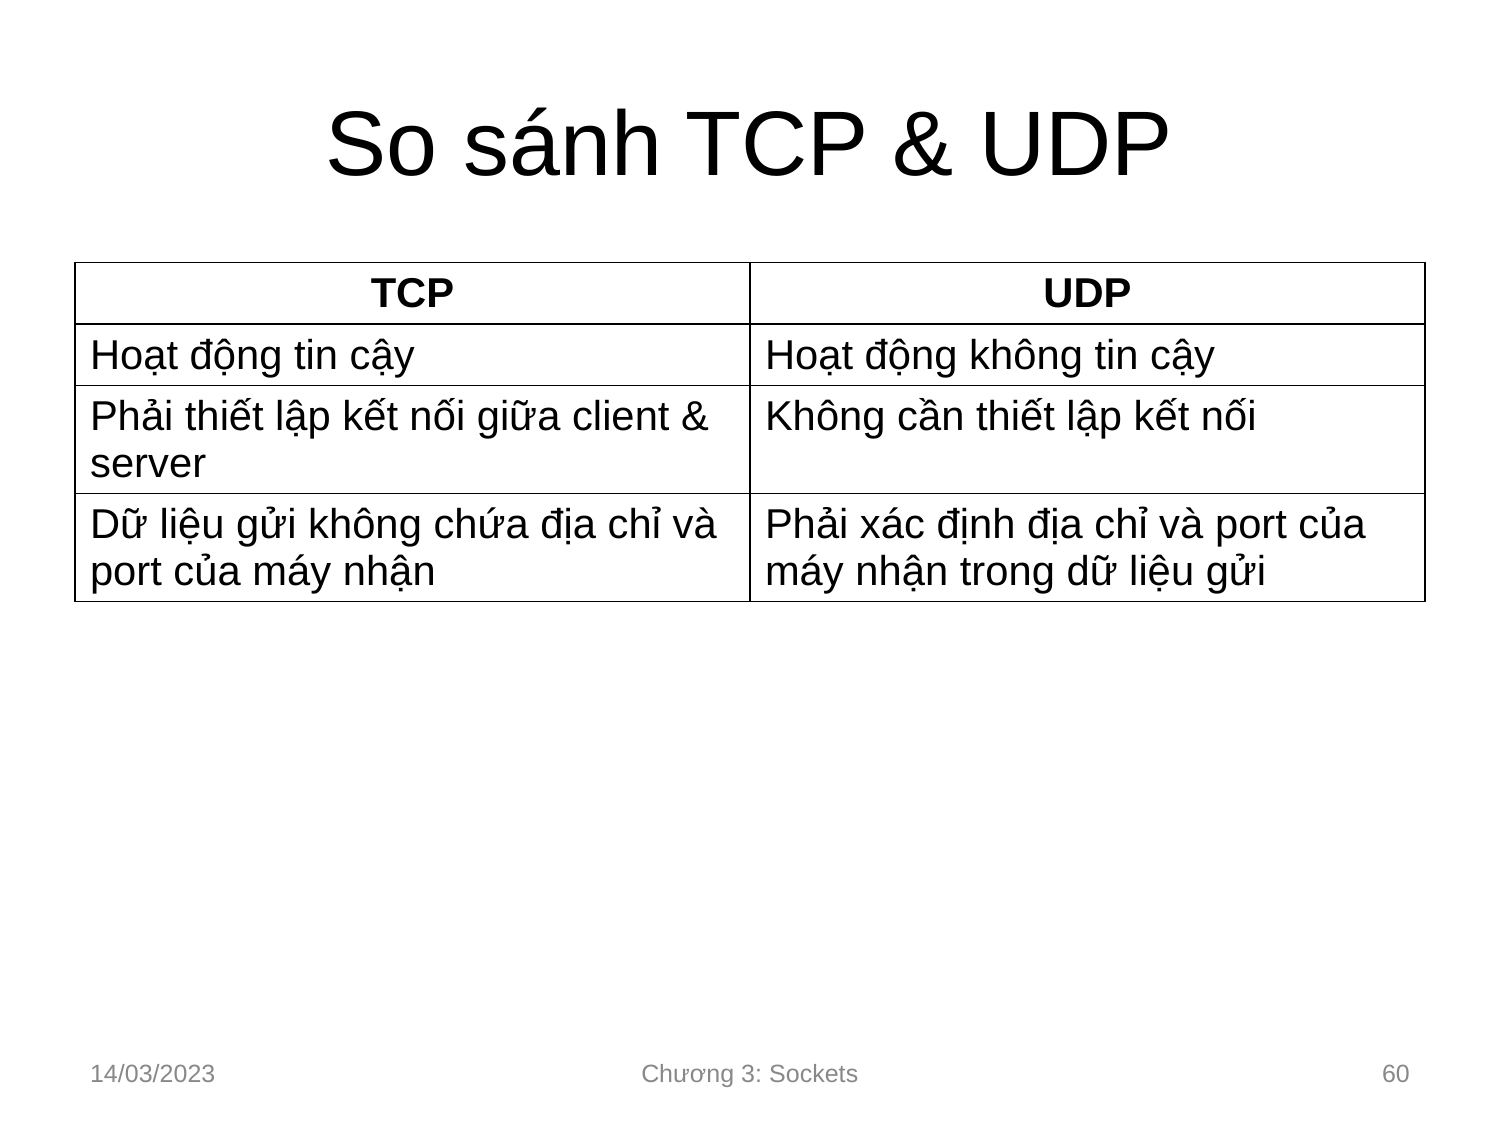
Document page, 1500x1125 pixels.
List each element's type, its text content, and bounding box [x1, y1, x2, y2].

table_cell Phải thiết lập kết nối giữa client & server [76, 386, 749, 493]
slide_number ‹#› [1074, 1042, 1425, 1103]
table_header TCP [76, 263, 749, 323]
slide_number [75, 1042, 425, 1103]
table_cell Dữ liệu gửi không chứa địa chỉ và port của máy nhận [76, 494, 749, 601]
table_cell Hoạt động không tin cậy [751, 325, 1424, 385]
table_header UDP [751, 263, 1424, 323]
table_cell Hoạt động tin cậy [76, 325, 749, 385]
table_cell Phải xác định địa chỉ và port của máy nhận trong dữ liệu gửi [751, 494, 1424, 601]
footer Chương 3: Sockets [512, 1042, 988, 1103]
title So sánh TCP & UDP [75, 45, 1425, 233]
table_cell Không cần thiết lập kết nối [751, 386, 1424, 493]
